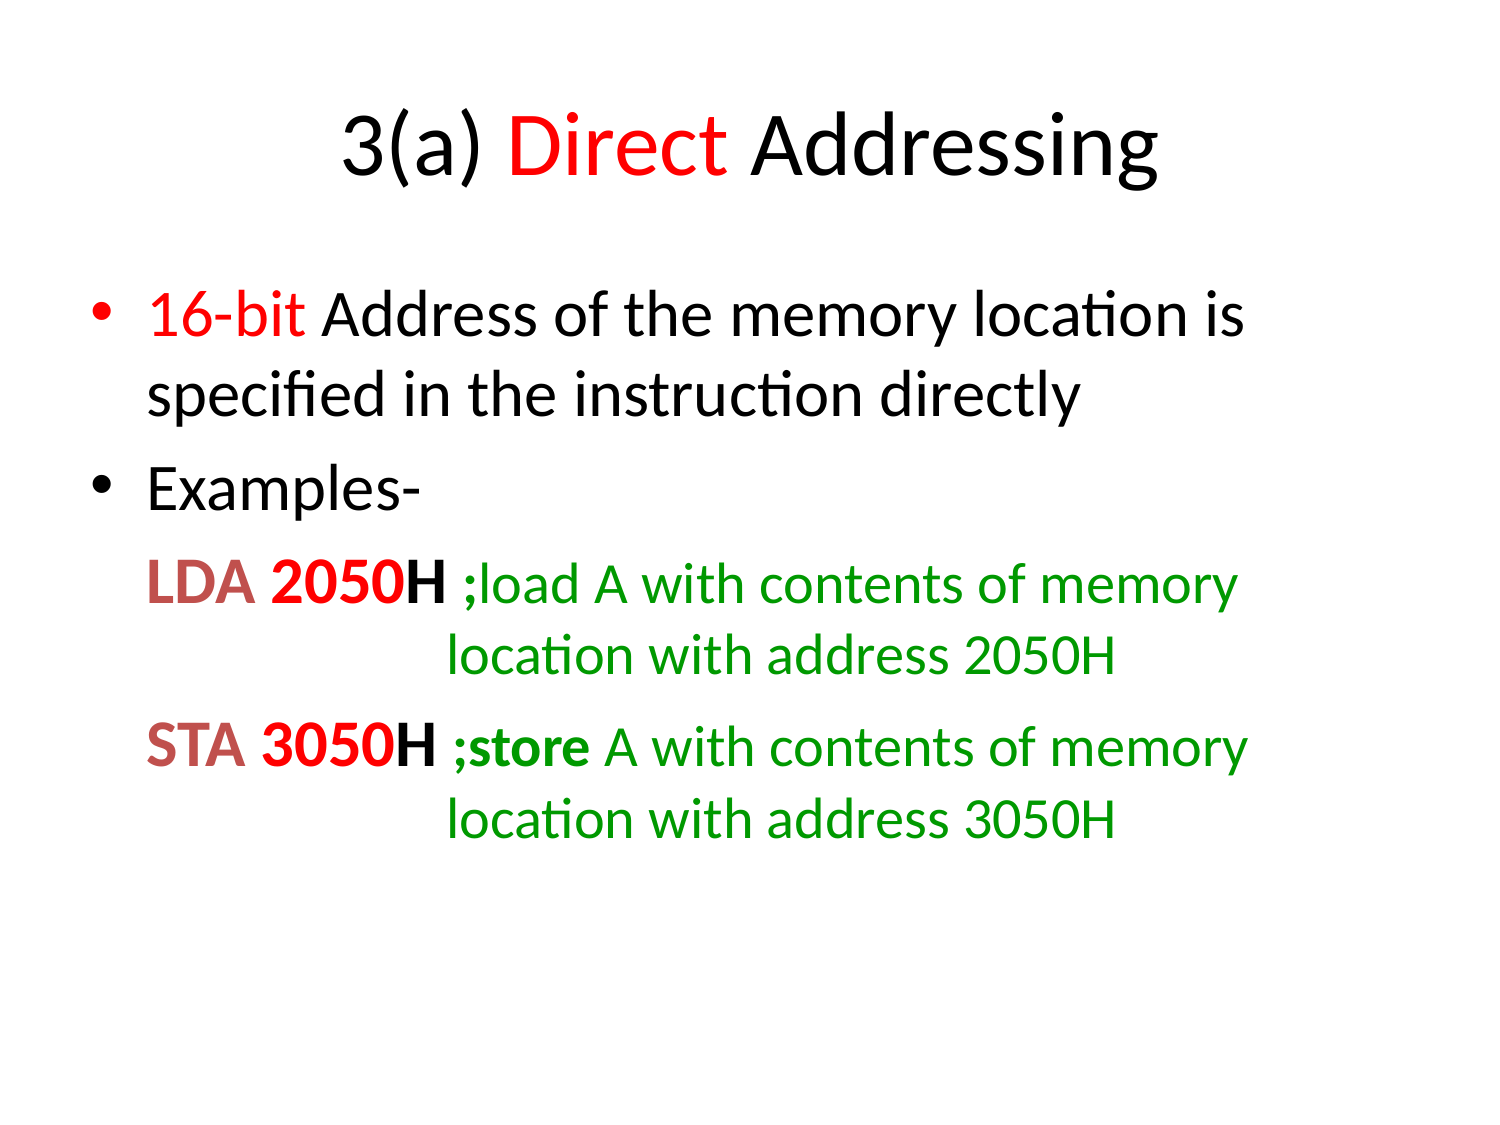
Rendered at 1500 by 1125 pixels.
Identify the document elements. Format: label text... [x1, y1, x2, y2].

title 3(a) Direct Addressing [75, 45, 1425, 233]
list 16-bit Address of the memory location is specified in the instruction directly Examples- LDA 2050H ;load A with contents of memory location with address 2050H STA 3050H ;store A with contents of memory location with address 3050H [75, 262, 1425, 1005]
